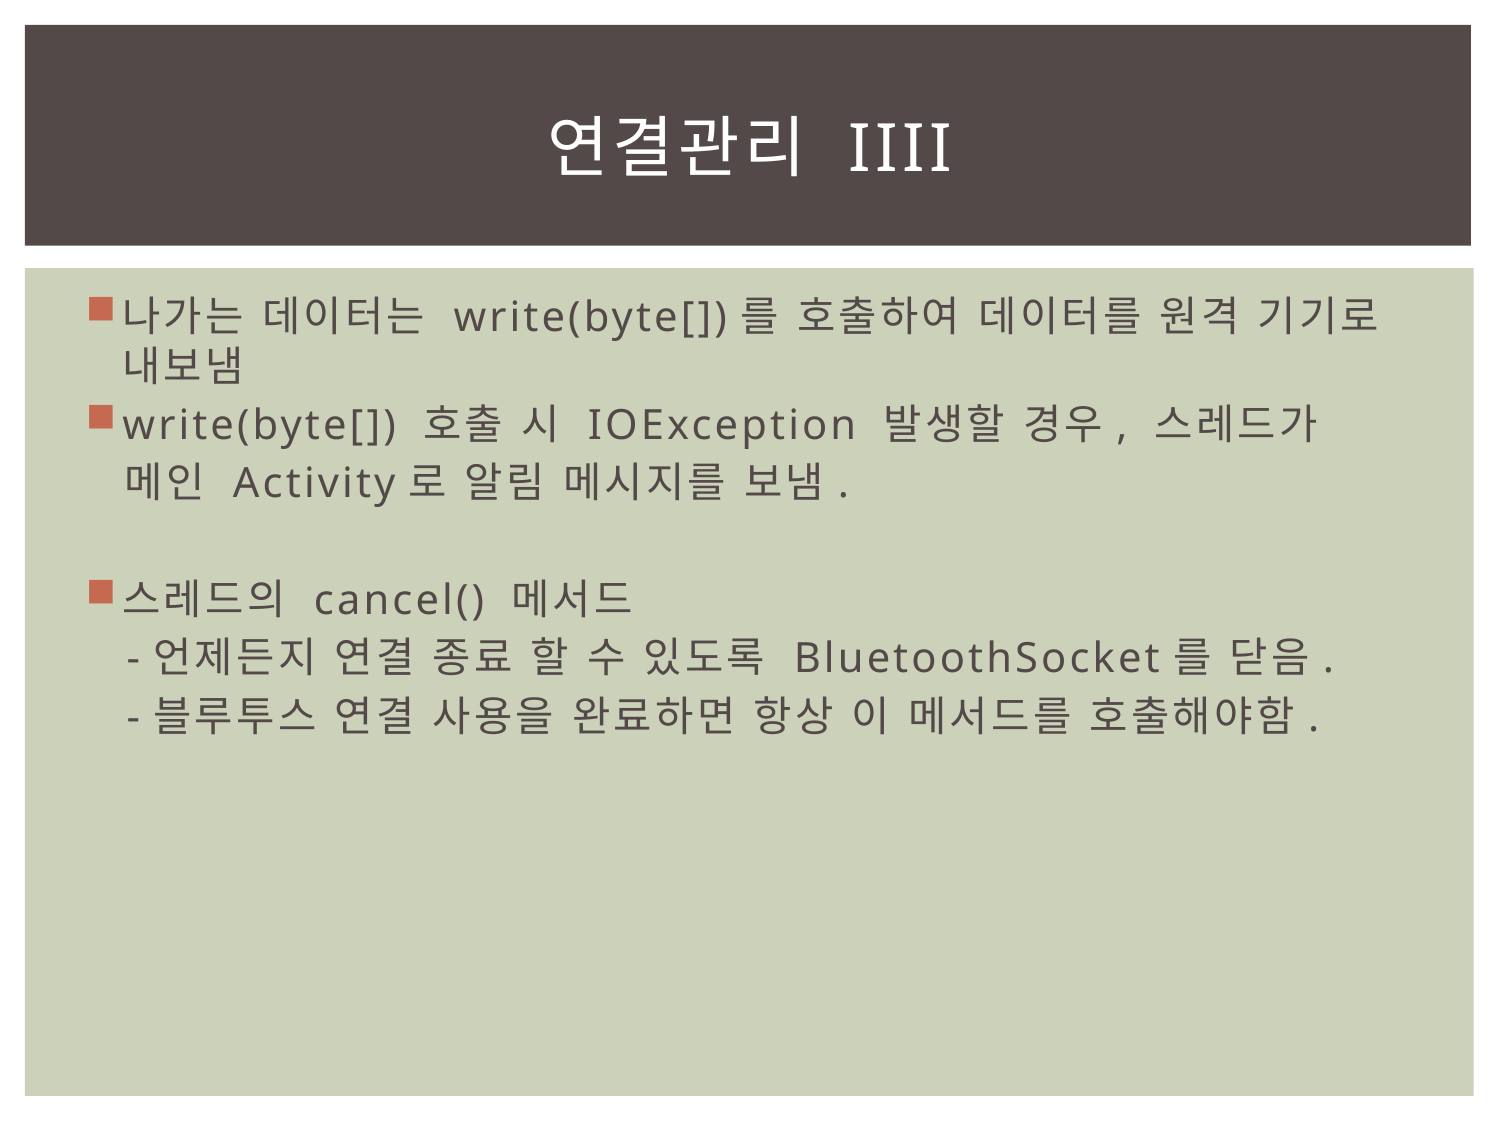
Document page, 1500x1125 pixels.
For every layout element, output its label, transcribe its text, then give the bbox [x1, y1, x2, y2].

list 나가는 데이터는 write(byte[])를 호출하여 데이터를 원격 기기로 내보냄 write(byte[]) 호출 시 IOException 발생할 경우, 스레드가 메인 Activity로 알림 메시지를 보냄. 스레드의 cancel() 메서드 -언제든지 연결 종료 할 수 있도록 BluetoothSocket를 닫음. -블루투스 연결 사용을 완료하면 항상 이 메서드를 호출해야함. [62, 281, 1442, 1005]
title 연결관리 IIII [62, 58, 1438, 232]
